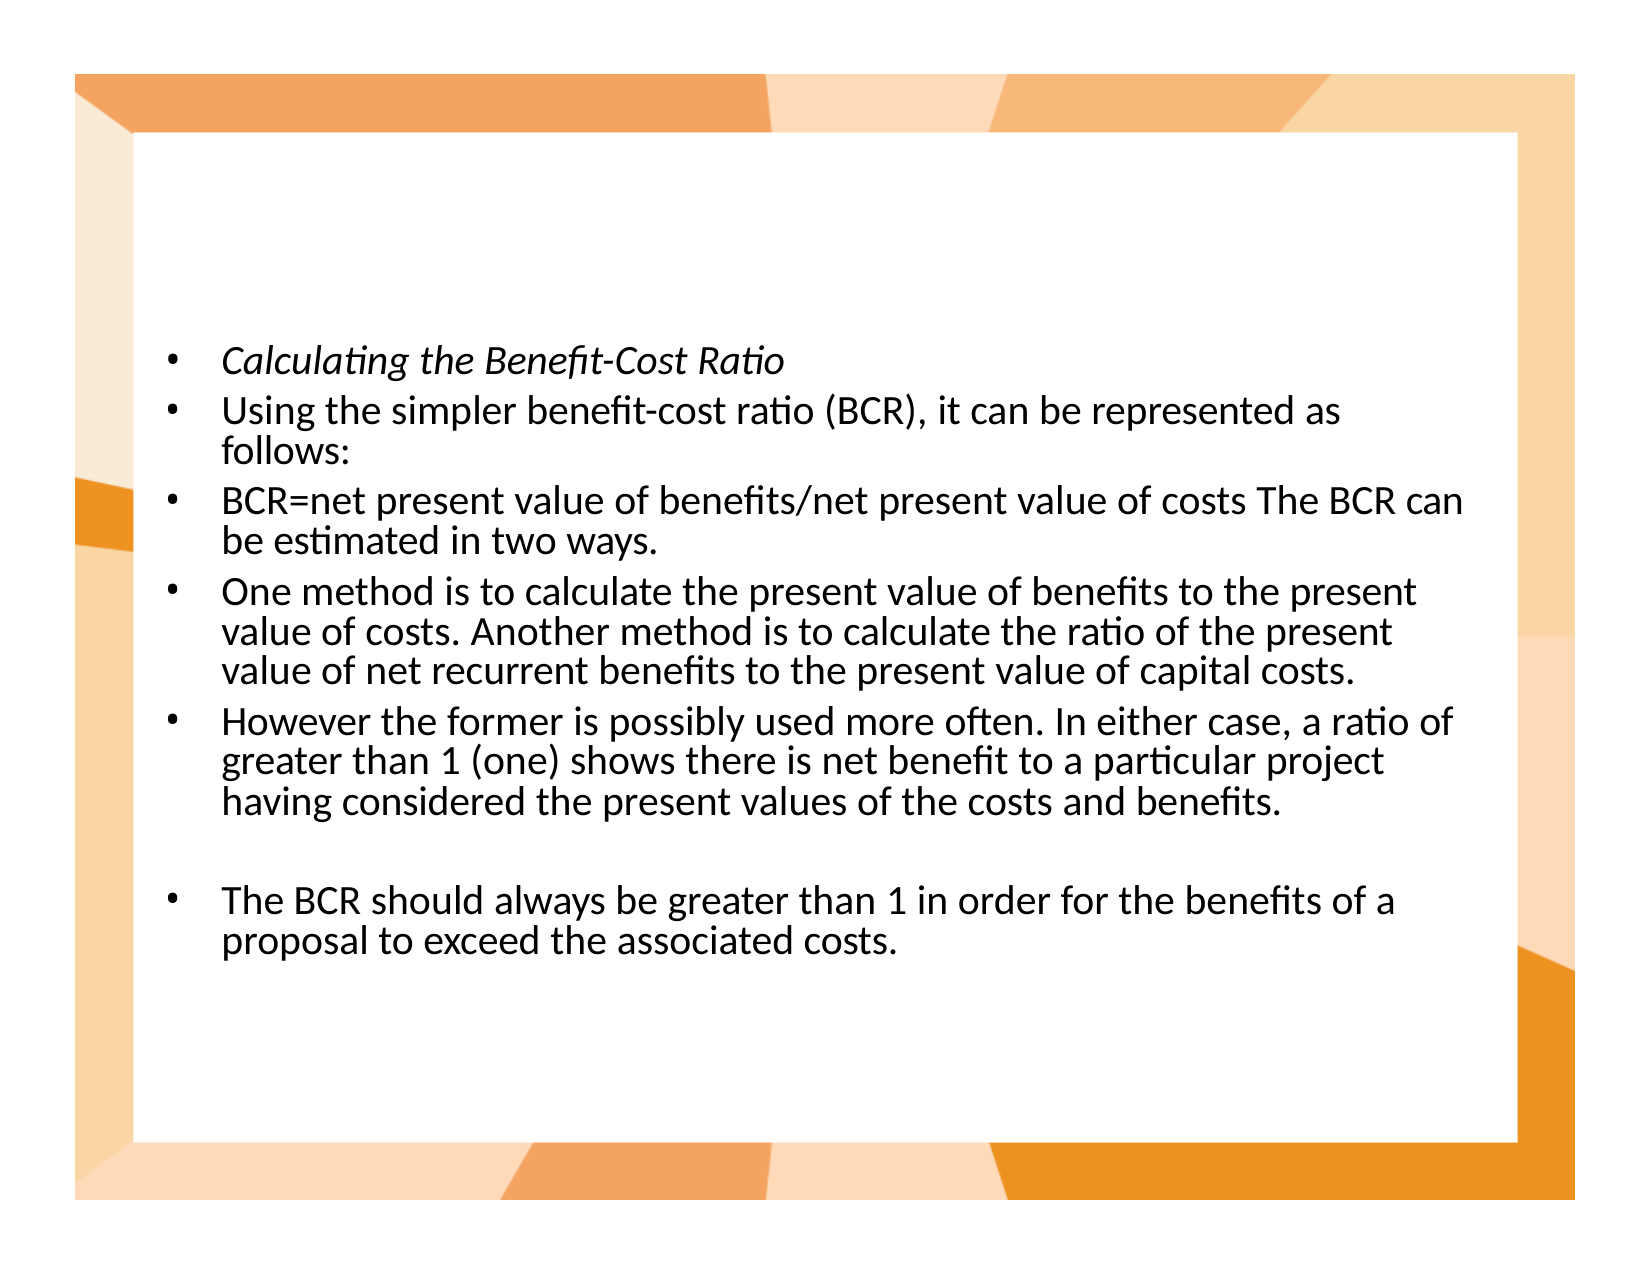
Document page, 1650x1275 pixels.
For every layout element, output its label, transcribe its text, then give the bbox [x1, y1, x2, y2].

text_box Calculating the Benefit-Cost Ratio Using the simpler benefit-cost ratio (BCR), it can be represented as follows: BCR=net present value of benefits/net present value of costs The BCR can be estimated in two ways. One method is to calculate the present value of benefits to the present value of costs. Another method is to calculate the ratio of the present value of net recurrent benefits to the present value of capital costs. However the former is possibly used more often. In either case, a ratio of greater than 1 (one) shows there is net benefit to a particular project having considered the present values of the costs and benefits. The BCR should always be greater than 1 in order for the benefits of a proposal to exceed the associated costs. [162, 331, 1467, 963]
picture [75, 74, 1575, 1200]
